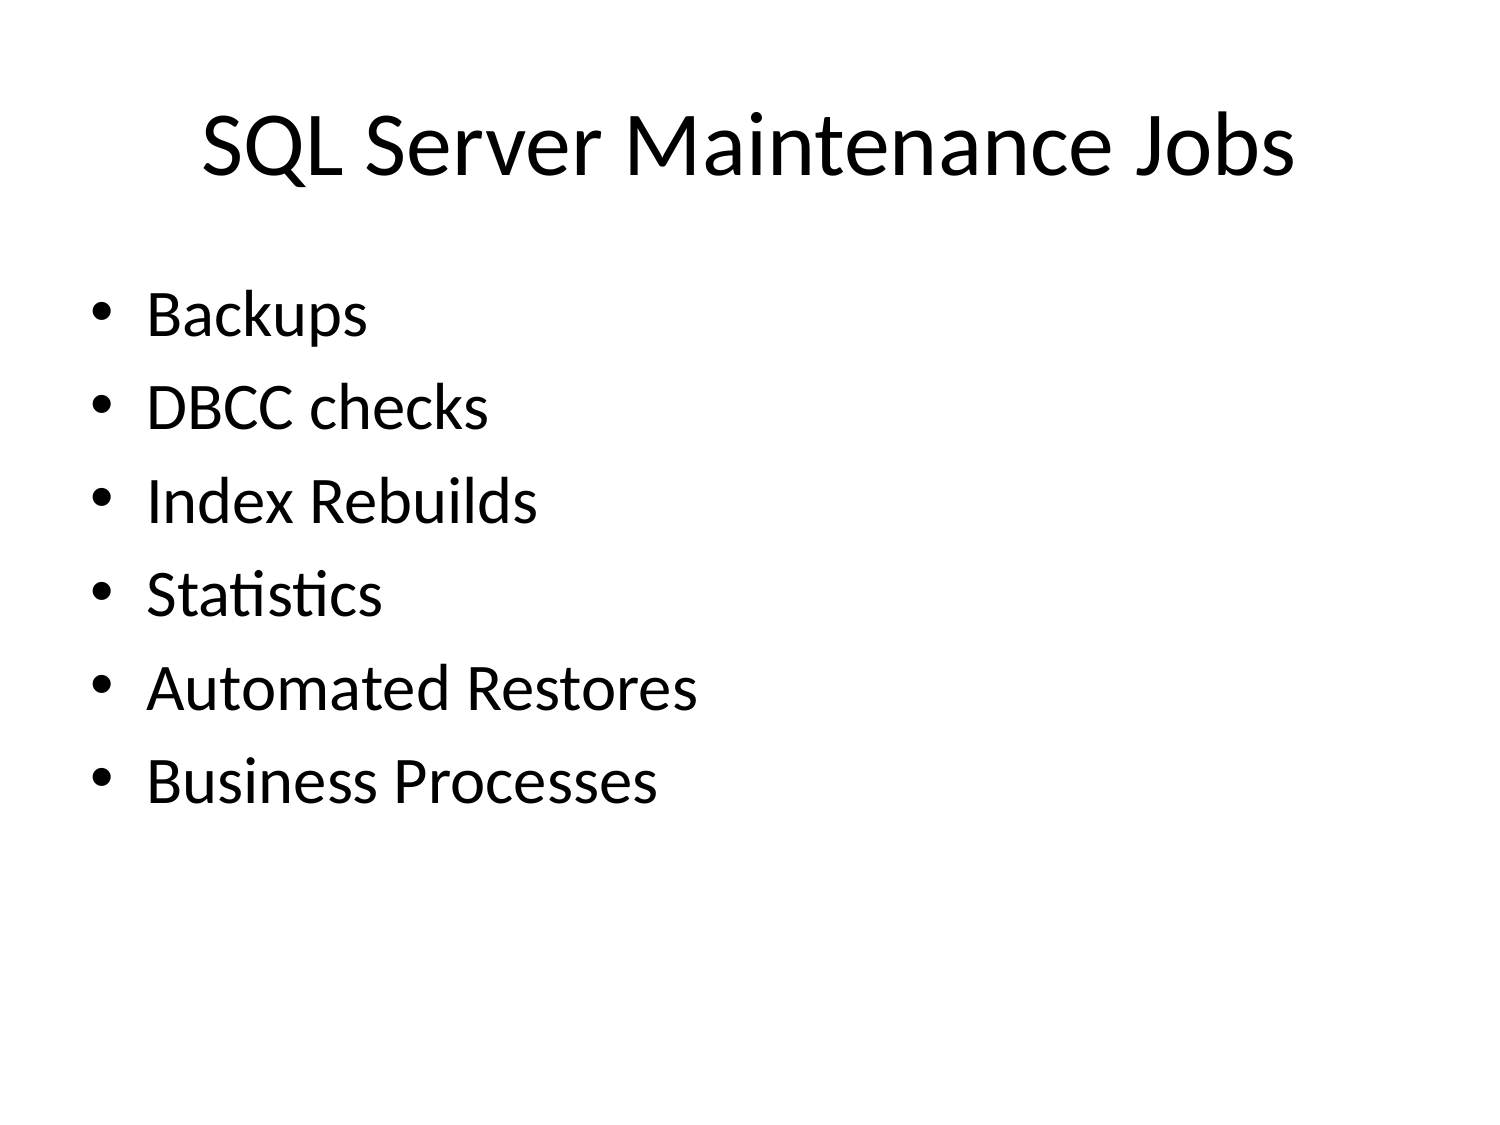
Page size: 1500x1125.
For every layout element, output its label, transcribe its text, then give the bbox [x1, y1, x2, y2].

title SQL Server Maintenance Jobs [74, 44, 1426, 233]
list Backups DBCC checks Index Rebuilds Statistics Automated Restores Business Processes [74, 262, 1426, 1006]
